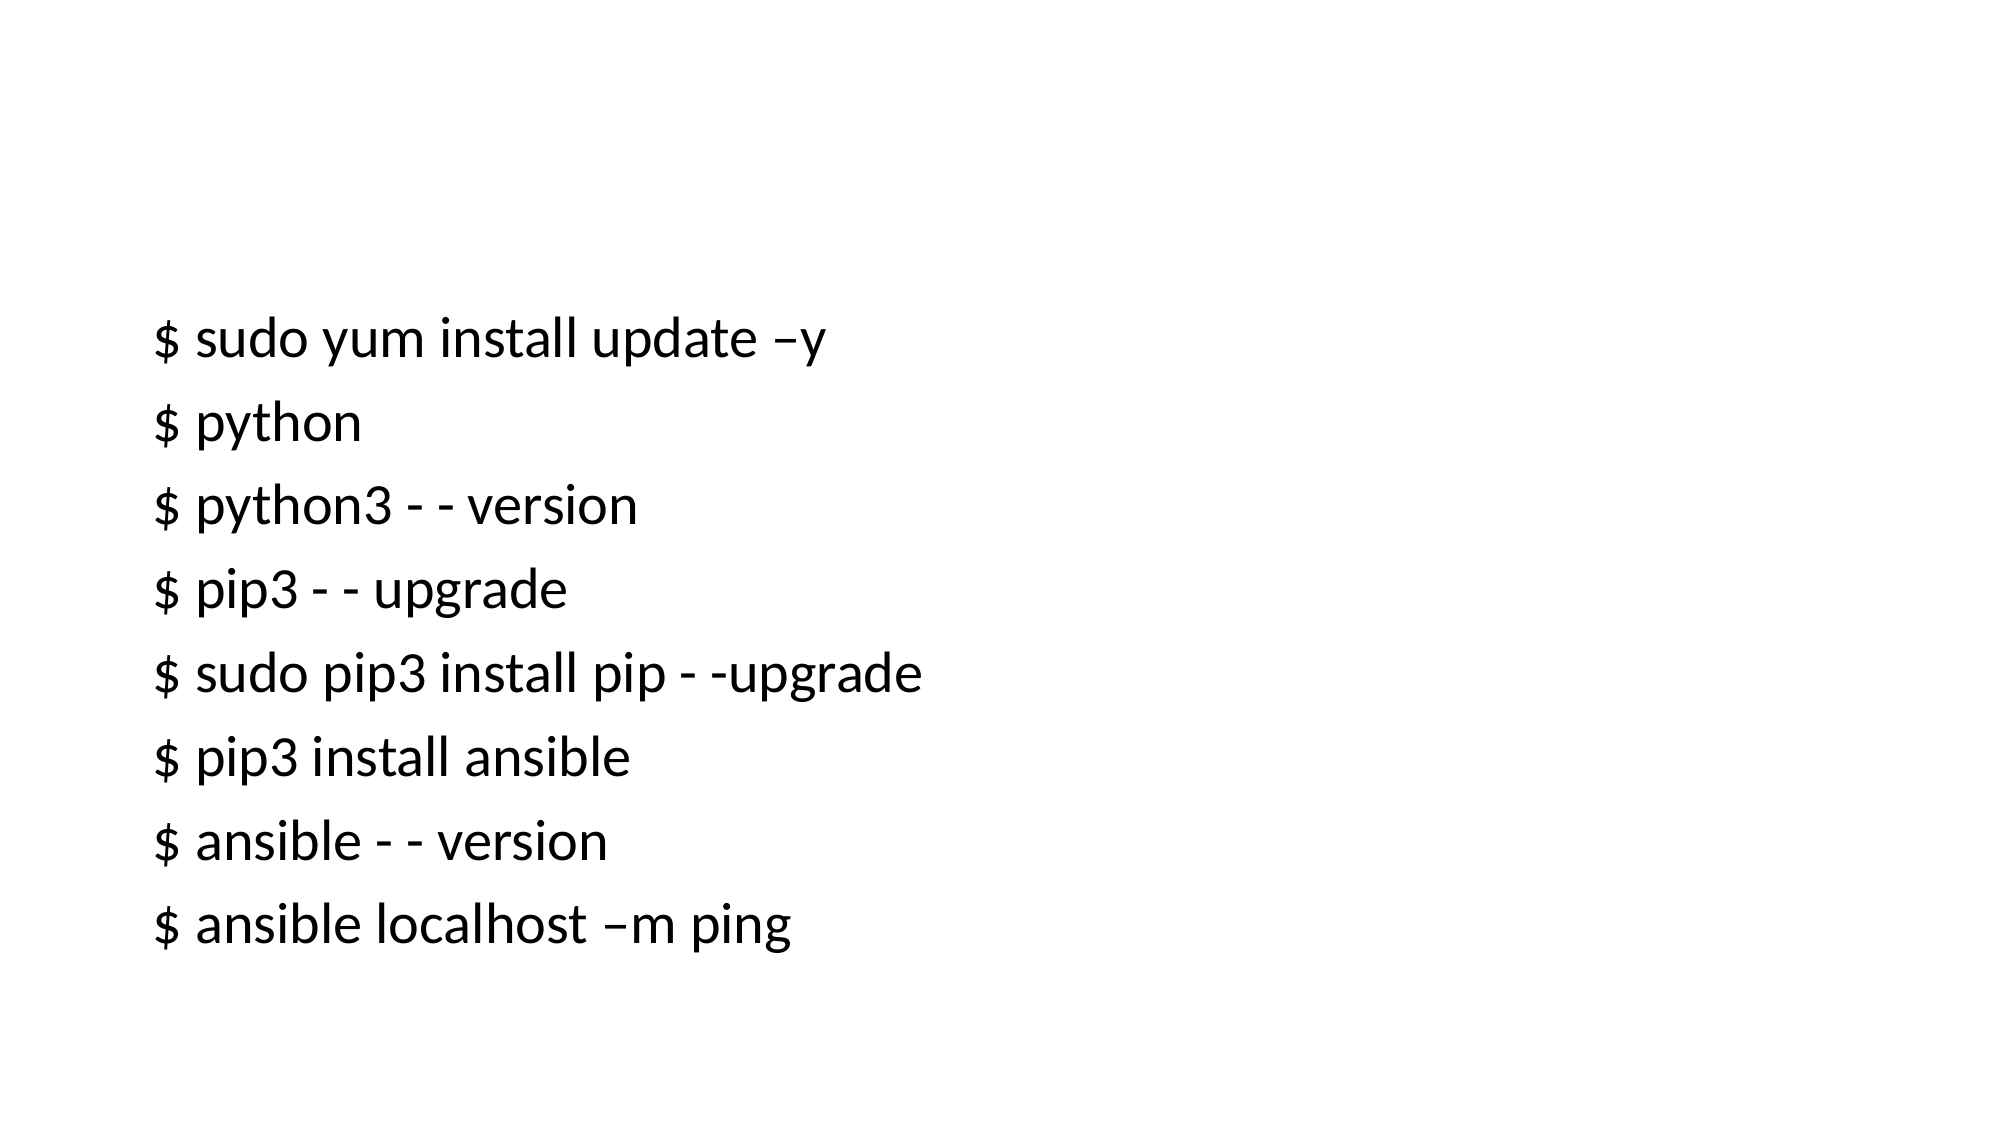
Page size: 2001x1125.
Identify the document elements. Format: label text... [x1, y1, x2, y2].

list $ sudo yum install update –y $ python $ python3 - - version $ pip3 - - upgrade $ sudo pip3 install pip - -upgrade $ pip3 install ansible $ ansible - - version $ ansible localhost –m ping [137, 299, 1863, 1014]
